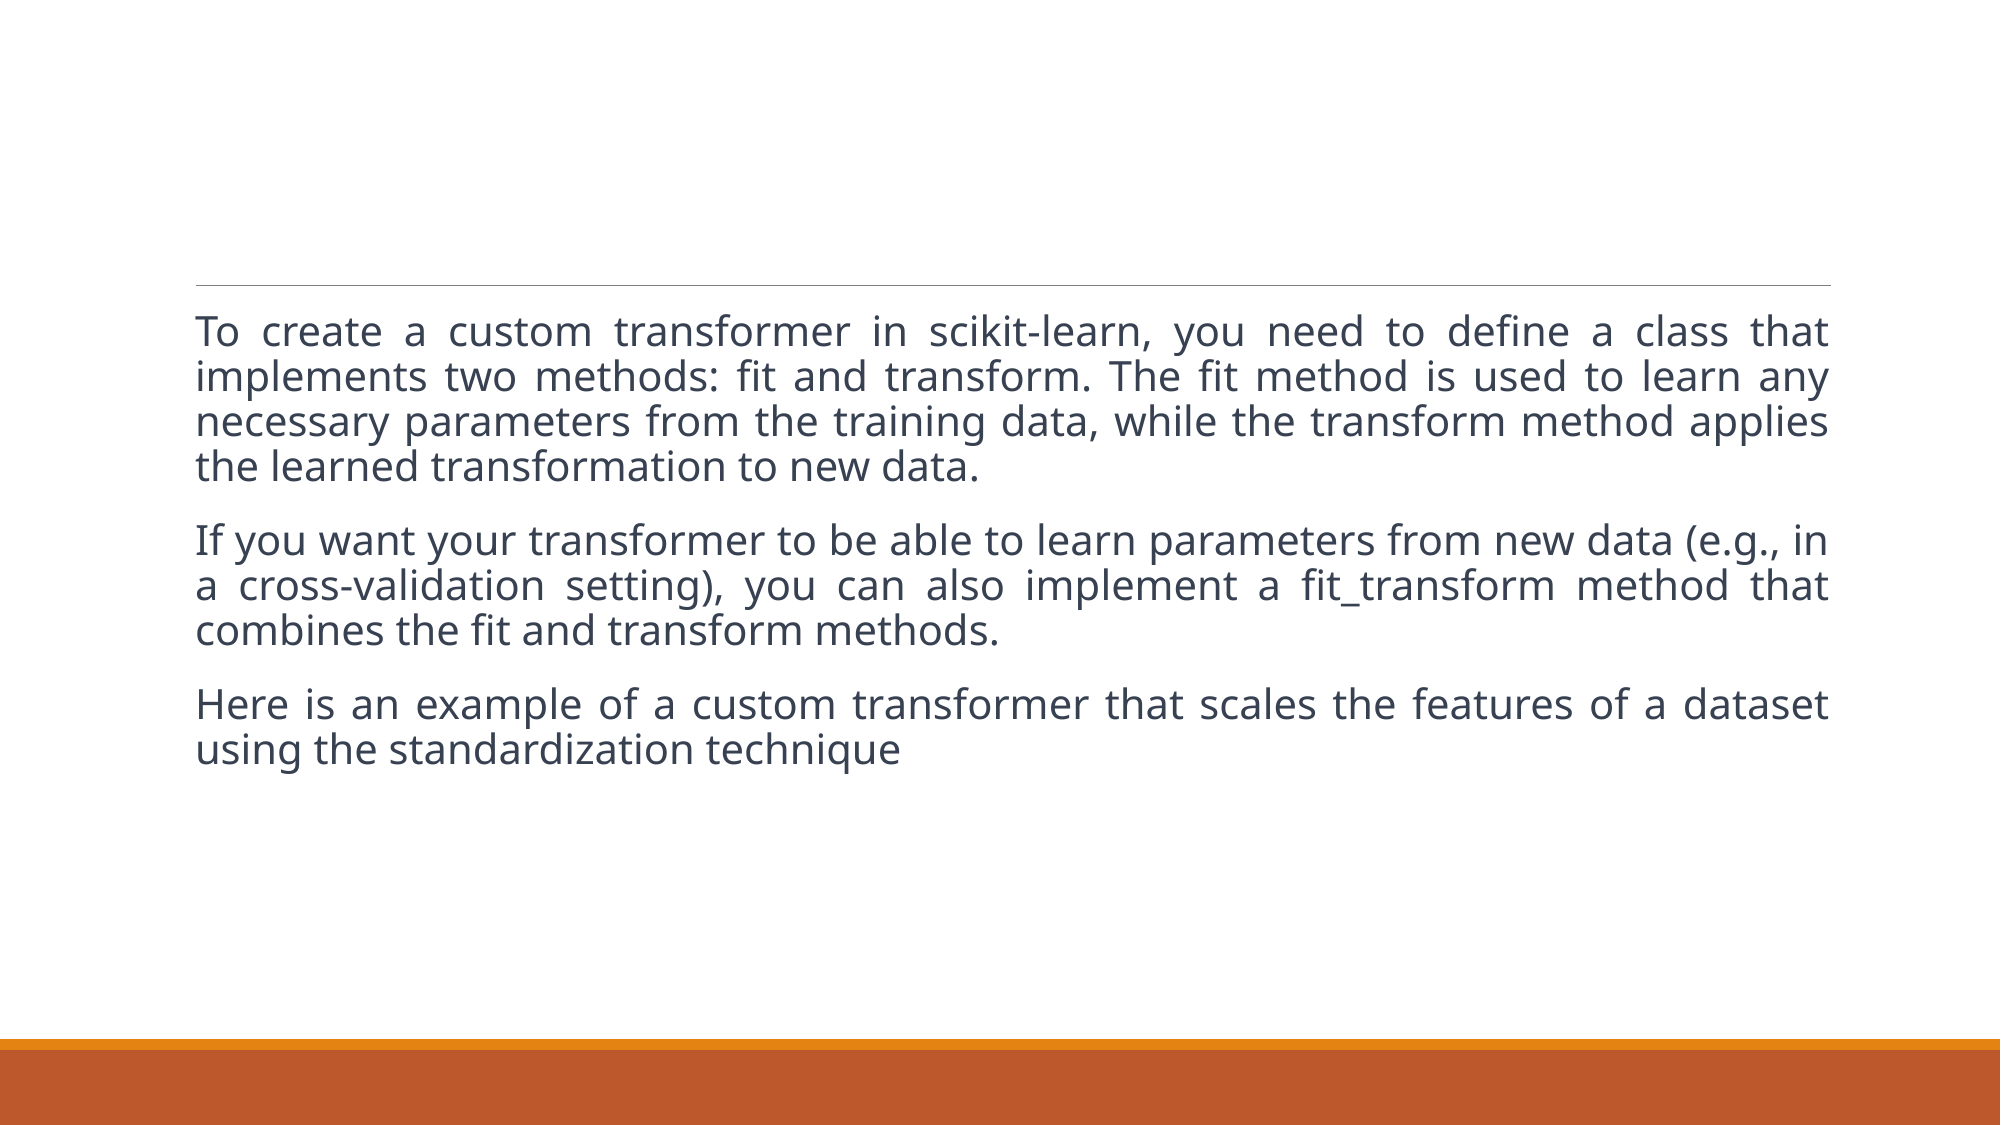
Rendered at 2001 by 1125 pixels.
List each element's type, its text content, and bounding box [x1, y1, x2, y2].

list To create a custom transformer in scikit-learn, you need to define a class that implements two methods: fit and transform. The fit method is used to learn any necessary parameters from the training data, while the transform method applies the learned transformation to new data. If you want your transformer to be able to learn parameters from new data (e.g., in a cross-validation setting), you can also implement a fit_transform method that combines the fit and transform methods. Here is an example of a custom transformer that scales the features of a dataset using the standardization technique [180, 302, 1830, 963]
